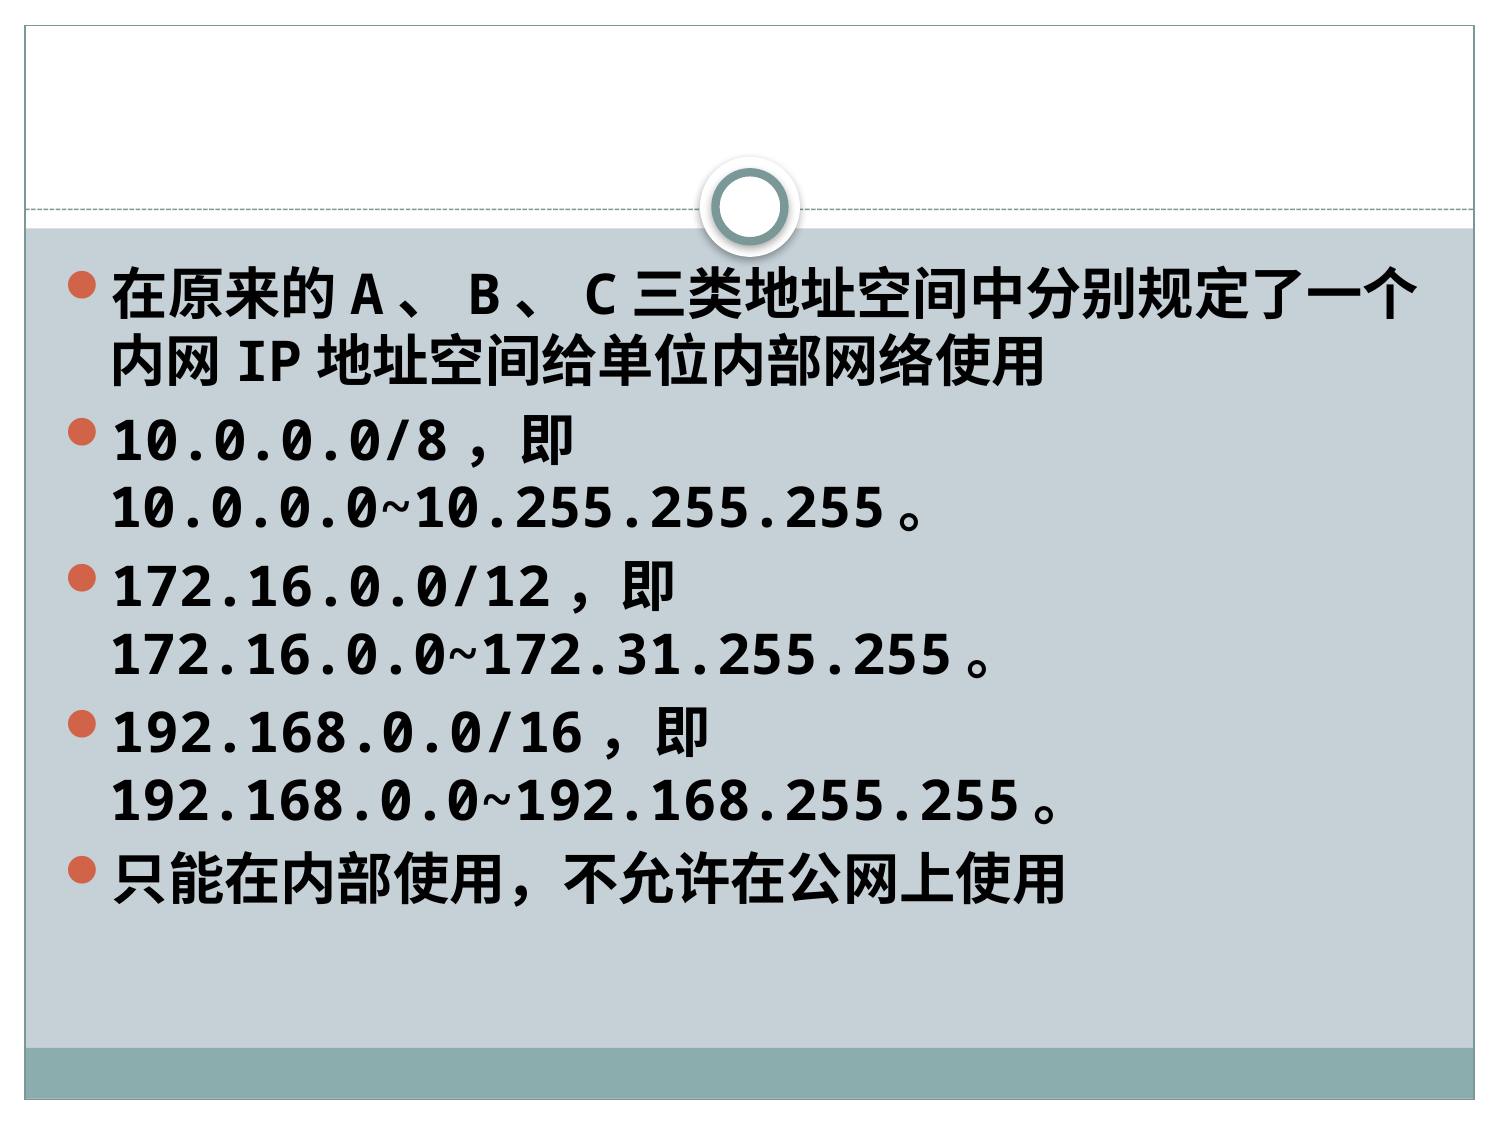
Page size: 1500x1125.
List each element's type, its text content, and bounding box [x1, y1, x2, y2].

list 在原来的A、B、C三类地址空间中分别规定了一个内网IP地址空间给单位内部网络使用 10.0.0.0/8，即10.0.0.0~10.255.255.255。 172.16.0.0/12，即172.16.0.0~172.31.255.255。 192.168.0.0/16，即192.168.0.0~192.168.255.255。 只能在内部使用，不允许在公网上使用 [49, 250, 1445, 1001]
